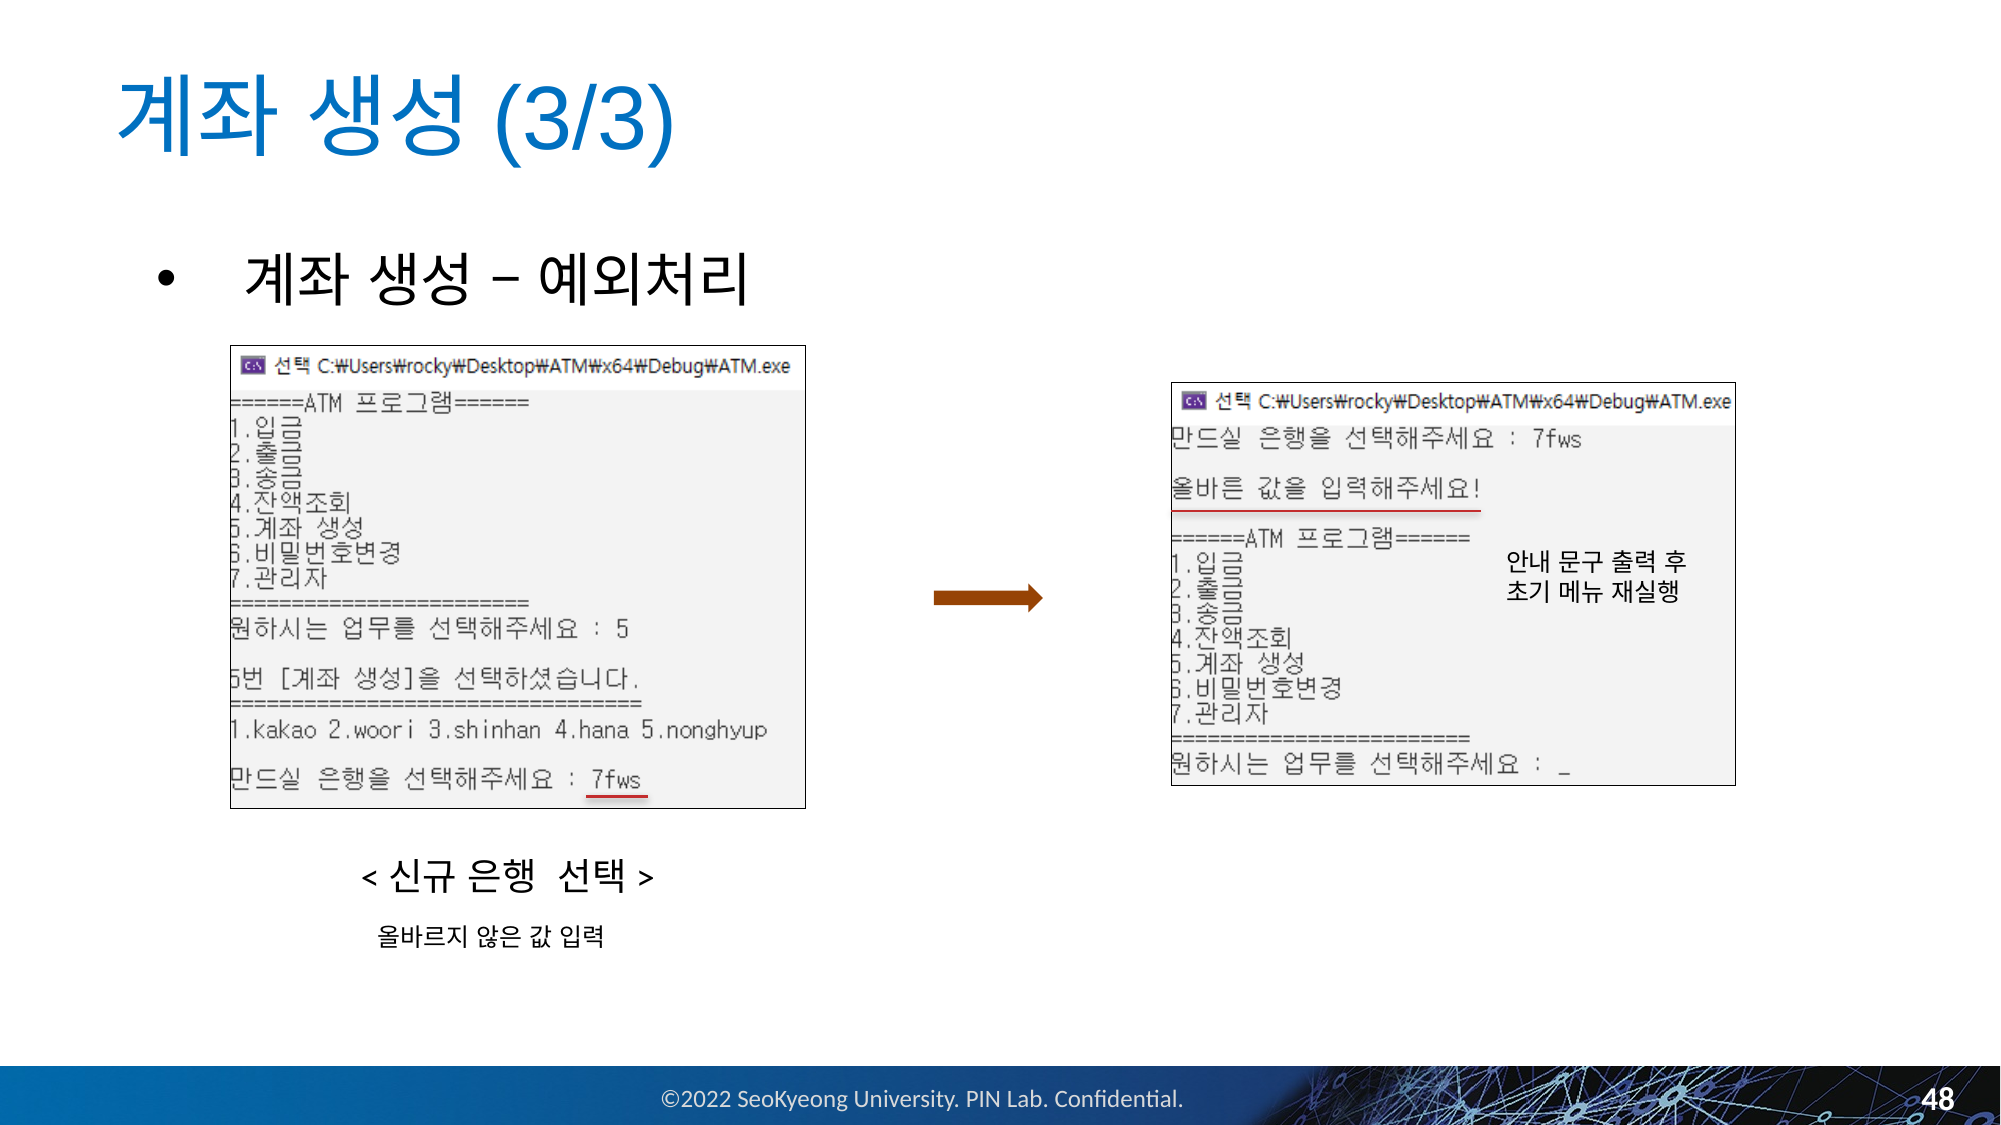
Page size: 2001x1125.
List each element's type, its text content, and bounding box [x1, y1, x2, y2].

picture [1171, 382, 1736, 786]
picture [0, 1066, 2001, 1125]
text_box [933, 583, 1043, 613]
text_box 계좌 생성 – 예외처리 [141, 235, 1558, 343]
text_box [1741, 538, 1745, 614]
text_box <신규 은행 선택> [346, 845, 670, 905]
slide_number 48 [1519, 1067, 1970, 1125]
text_box 올바르지 않은 값 입력 [362, 914, 650, 960]
picture [229, 345, 806, 809]
text_box 계좌 생성(3/3) [99, 45, 872, 200]
